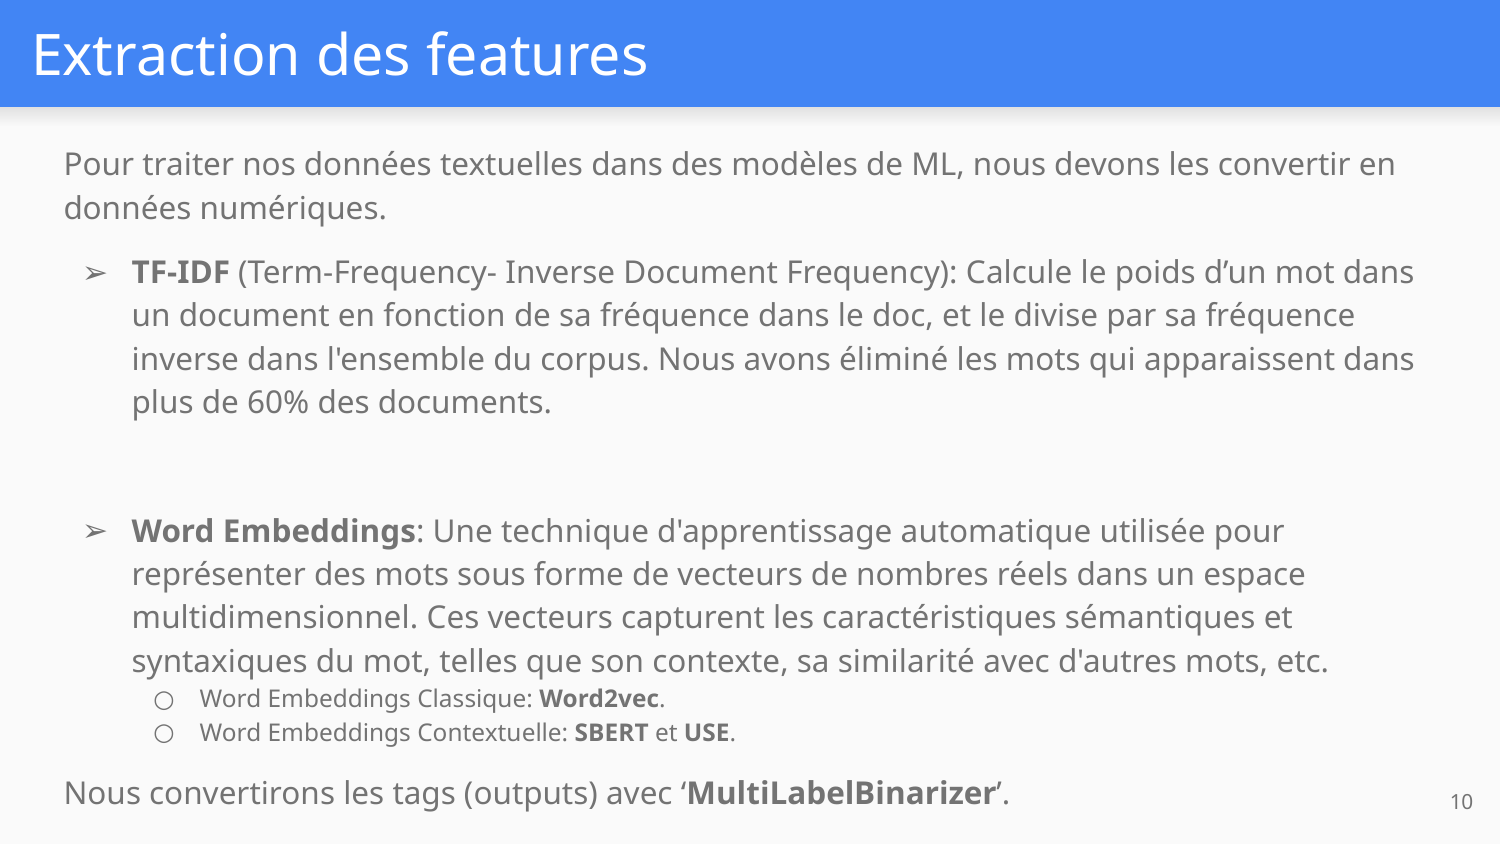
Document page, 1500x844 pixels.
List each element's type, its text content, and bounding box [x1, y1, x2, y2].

slide_number ‹#› [1398, 770, 1489, 835]
list Pour traiter nos données textuelles dans des modèles de ML, nous devons les convertir en données numériques. TF-IDF (Term-Frequency- Inverse Document Frequency): Calcule le poids d’un mot dans un document en fonction de sa fréquence dans le doc, et le divise par sa fréquence inverse dans l'ensemble du corpus. Nous avons éliminé les mots qui apparaissent dans plus de 60% des documents. Word Embeddings: Une technique d'apprentissage automatique utilisée pour représenter des mots sous forme de vecteurs de nombres réels dans un espace multidimensionnel. Ces vecteurs capturent les caractéristiques sémantiques et syntaxiques du mot, telles que son contexte, sa similarité avec d'autres mots, etc. Word Embeddings Classique: Word2vec. Word Embeddings Contextuelle: SBERT et USE. Nous convertirons les tags (outputs) avec ‘MultiLabelBinarizer’. [48, 123, 1436, 830]
title Extraction des features [16, 2, 1464, 102]
